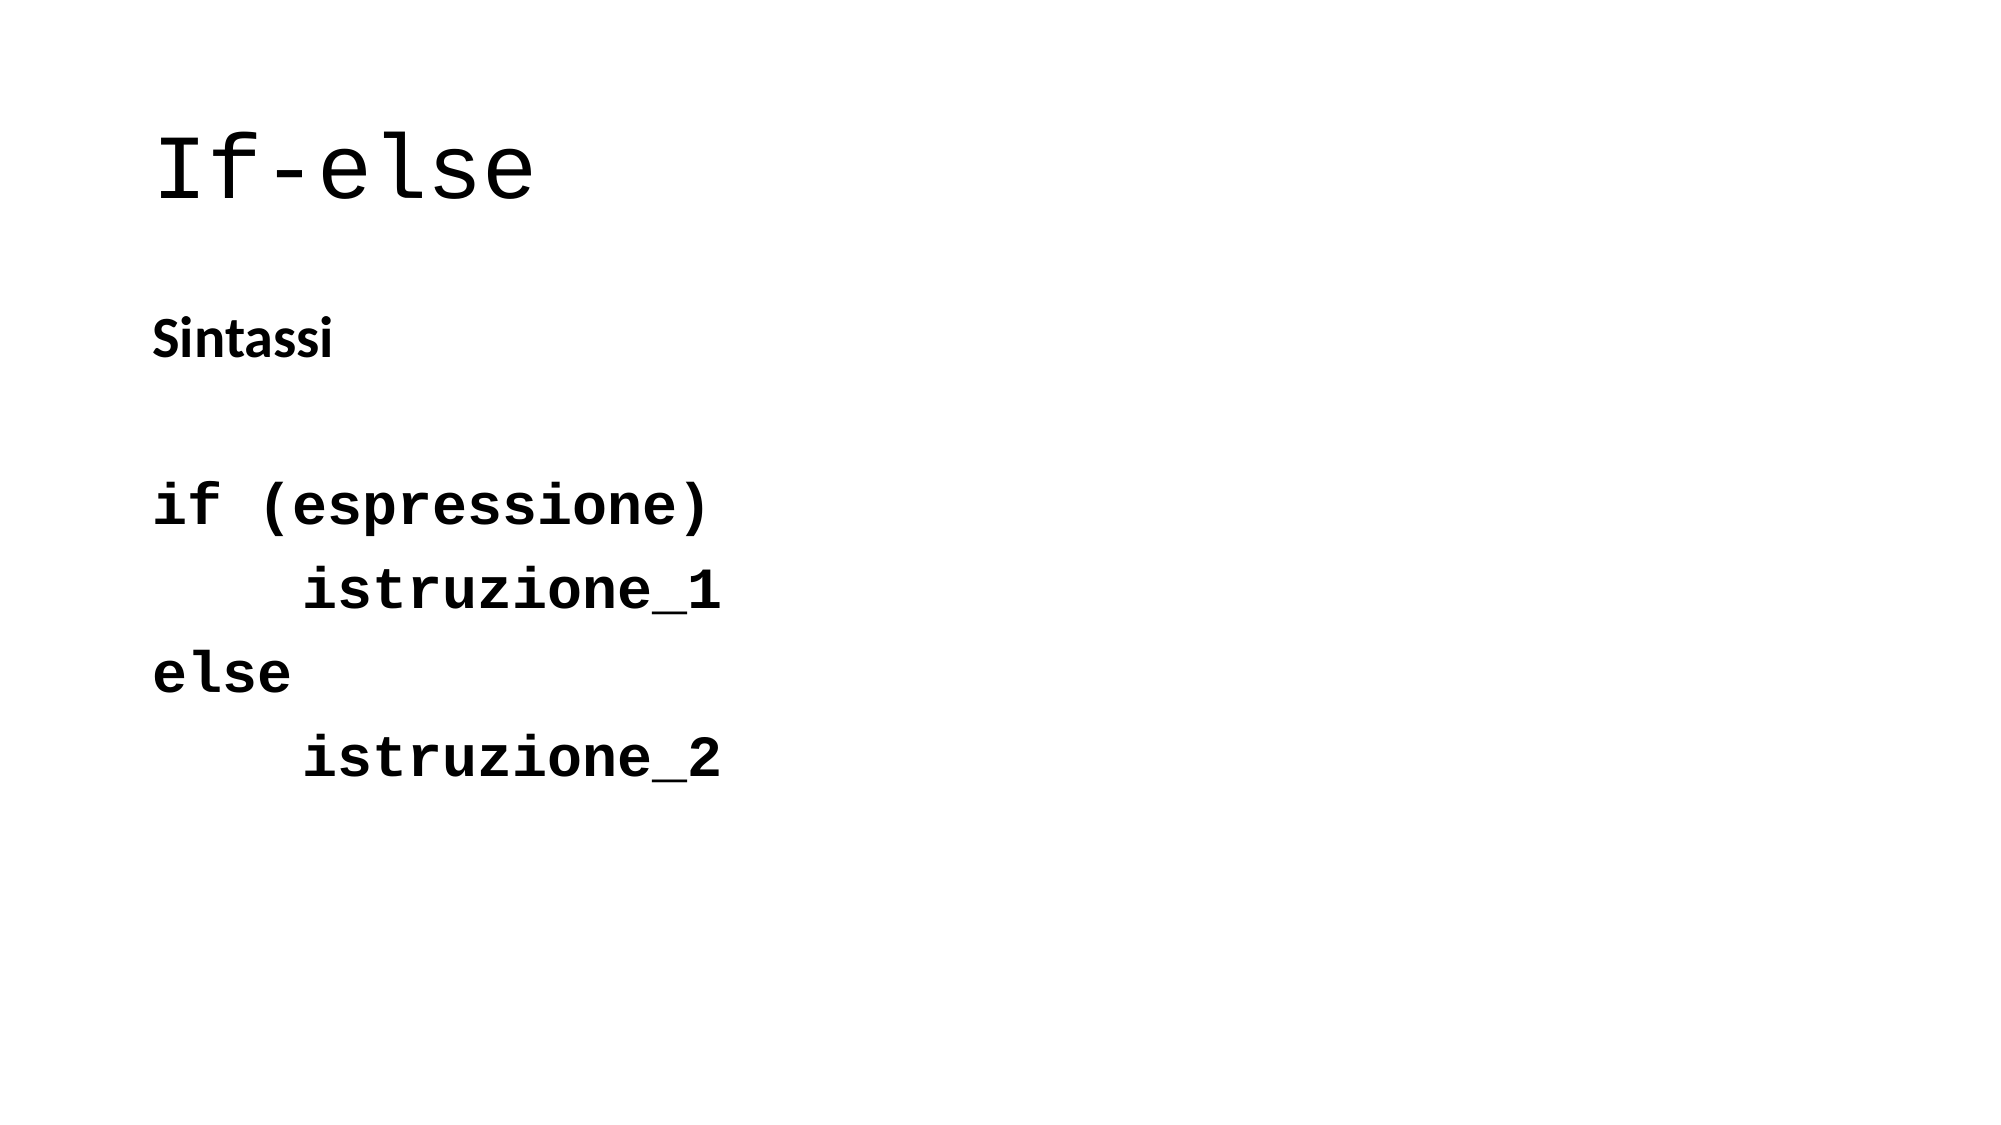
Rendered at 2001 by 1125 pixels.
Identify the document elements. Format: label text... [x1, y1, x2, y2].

title If-else [137, 59, 1863, 278]
list Sintassi if (espressione) istruzione_1 else istruzione_2 [137, 299, 1863, 1014]
